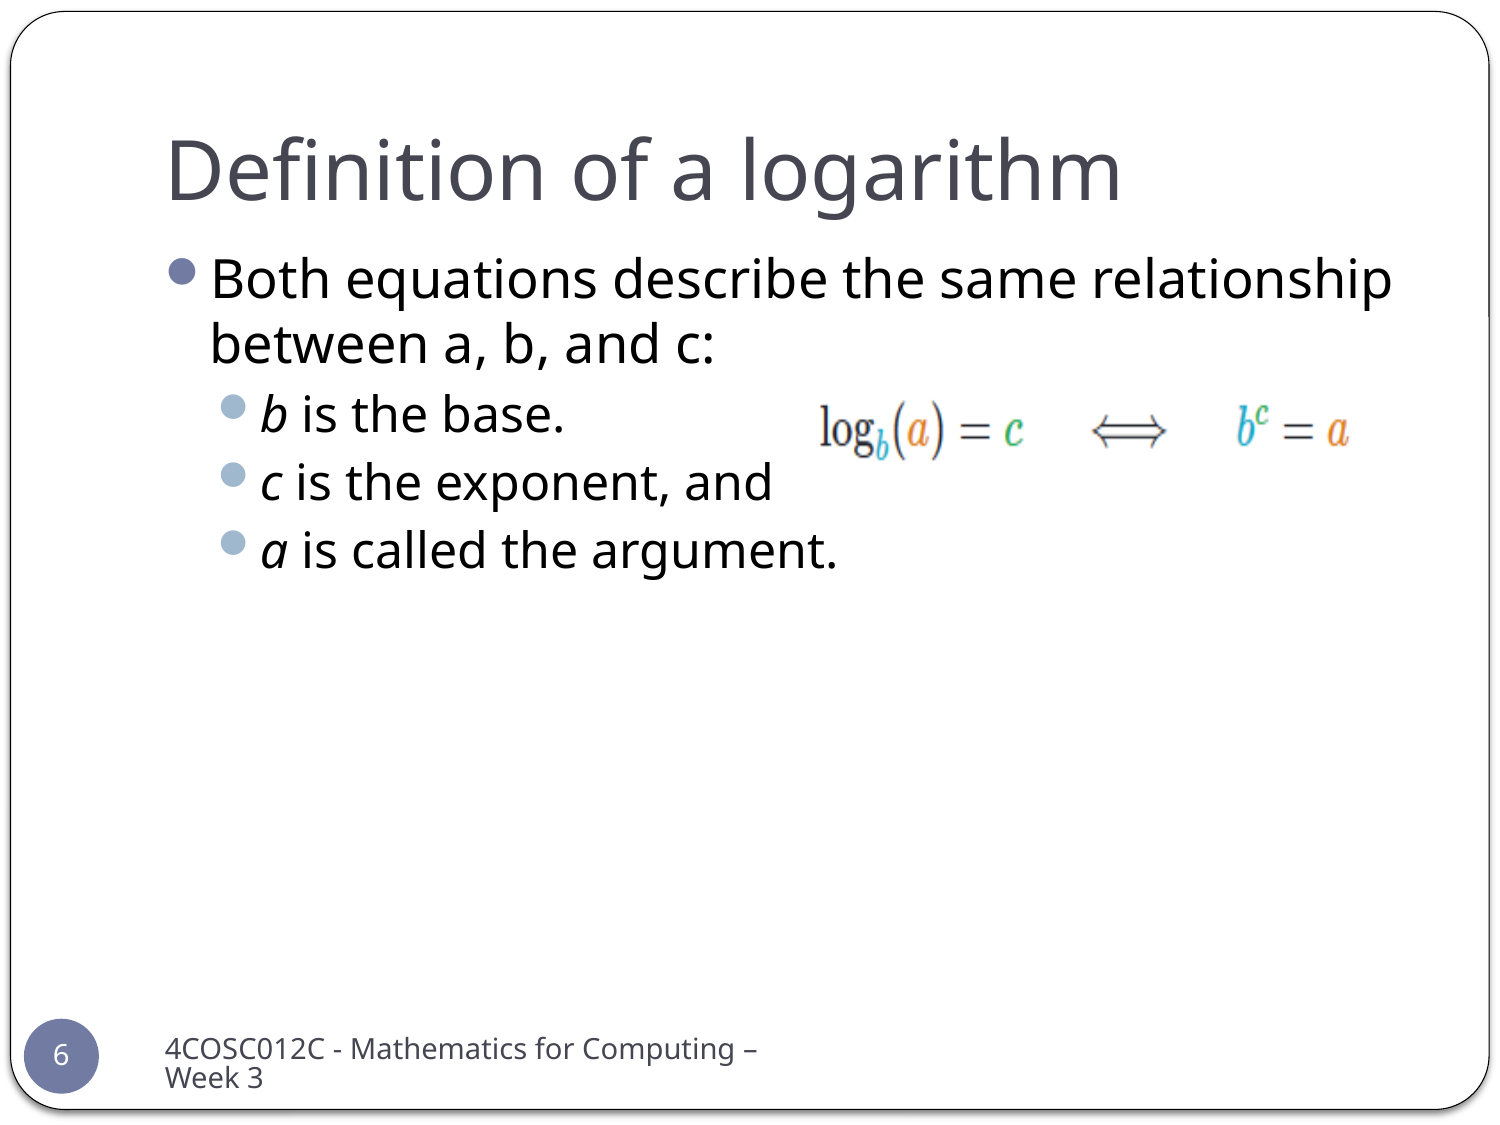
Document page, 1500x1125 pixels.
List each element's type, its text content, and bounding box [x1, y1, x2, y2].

slide_number 6 [23, 1018, 99, 1094]
list Both equations describe the same relationship between a, b, and c: b is the base. c is the exponent, and a is called the argument. [150, 237, 1425, 988]
title Definition of a logarithm [150, 45, 1425, 233]
picture [812, 387, 1363, 476]
footer 4COSC012C - Mathematics for Computing – Week 3 [150, 1012, 800, 1088]
